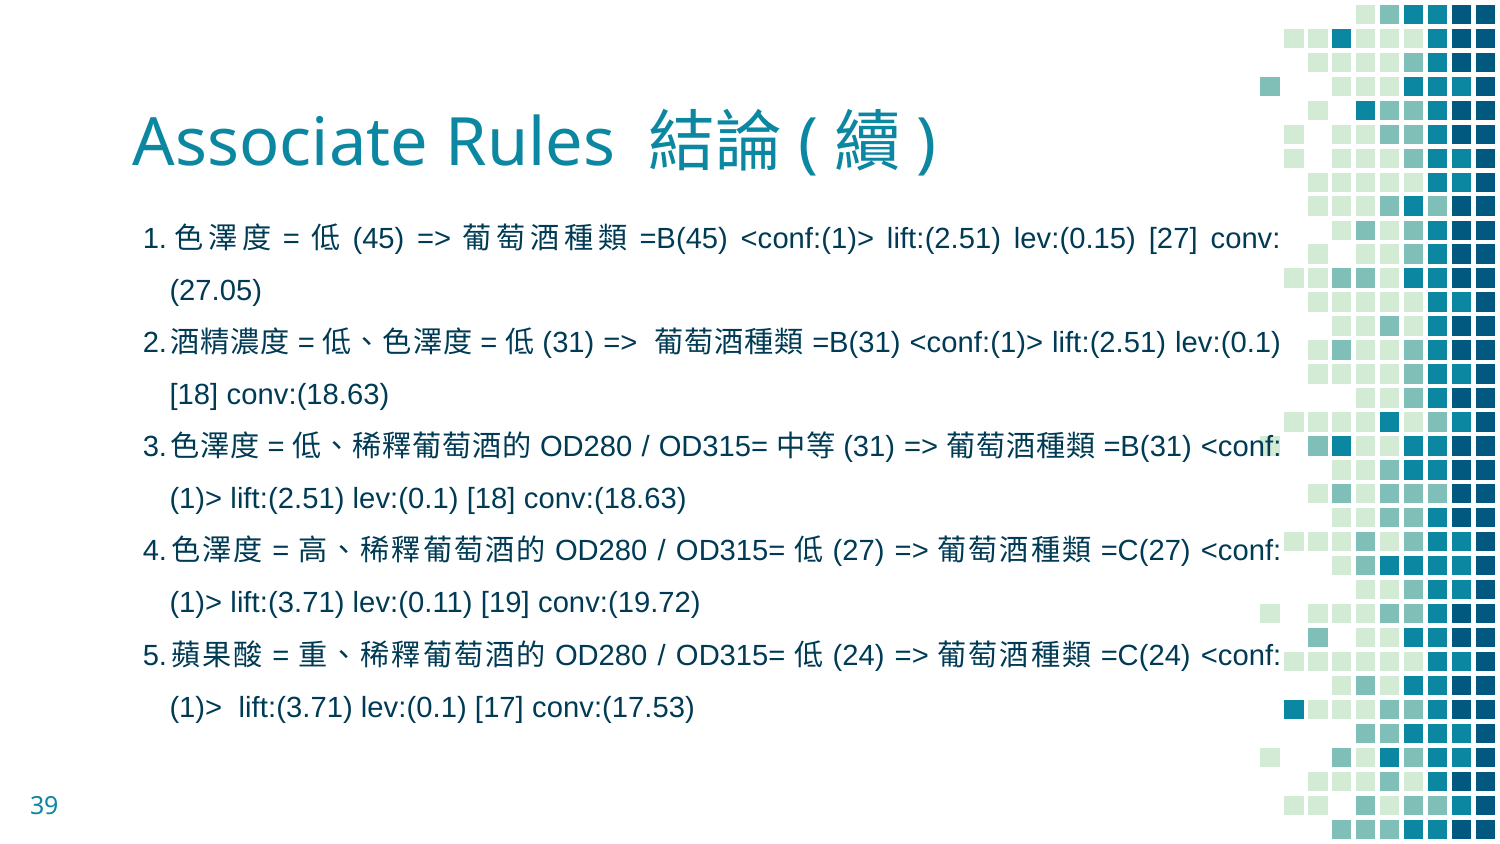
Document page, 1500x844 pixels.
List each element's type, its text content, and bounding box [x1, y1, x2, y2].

text_box 1. 色澤度=低(45) =>葡萄酒種類=B(45) <conf:(1)> lift:(2.51) lev:(0.15) [27] conv:(27.05) 2. 酒精濃度=低、色澤度=低(31) => 葡萄酒種類=B(31) <conf:(1)> lift:(2.51) lev:(0.1) [18] conv:(18.63) 3. 色澤度=低、稀釋葡萄酒的OD280 / OD315=中等(31) =>葡萄酒種類=B(31) <conf:(1)> lift:(2.51) lev:(0.1) [18] conv:(18.63) 4. 色澤度=高、稀釋葡萄酒的OD280 / OD315=低(27) =>葡萄酒種類=C(27) <conf:(1)> lift:(3.71) lev:(0.11) [19] conv:(19.72) 5. 蘋果酸=重、稀釋葡萄酒的OD280 / OD315=低(24) =>葡萄酒種類=C(24) <conf:(1)> lift:(3.71) lev:(0.1) [17] conv:(17.53) [128, 194, 1297, 731]
title Associate Rules 結論(續) [117, 52, 1227, 194]
slide_number 39 [15, 774, 105, 839]
